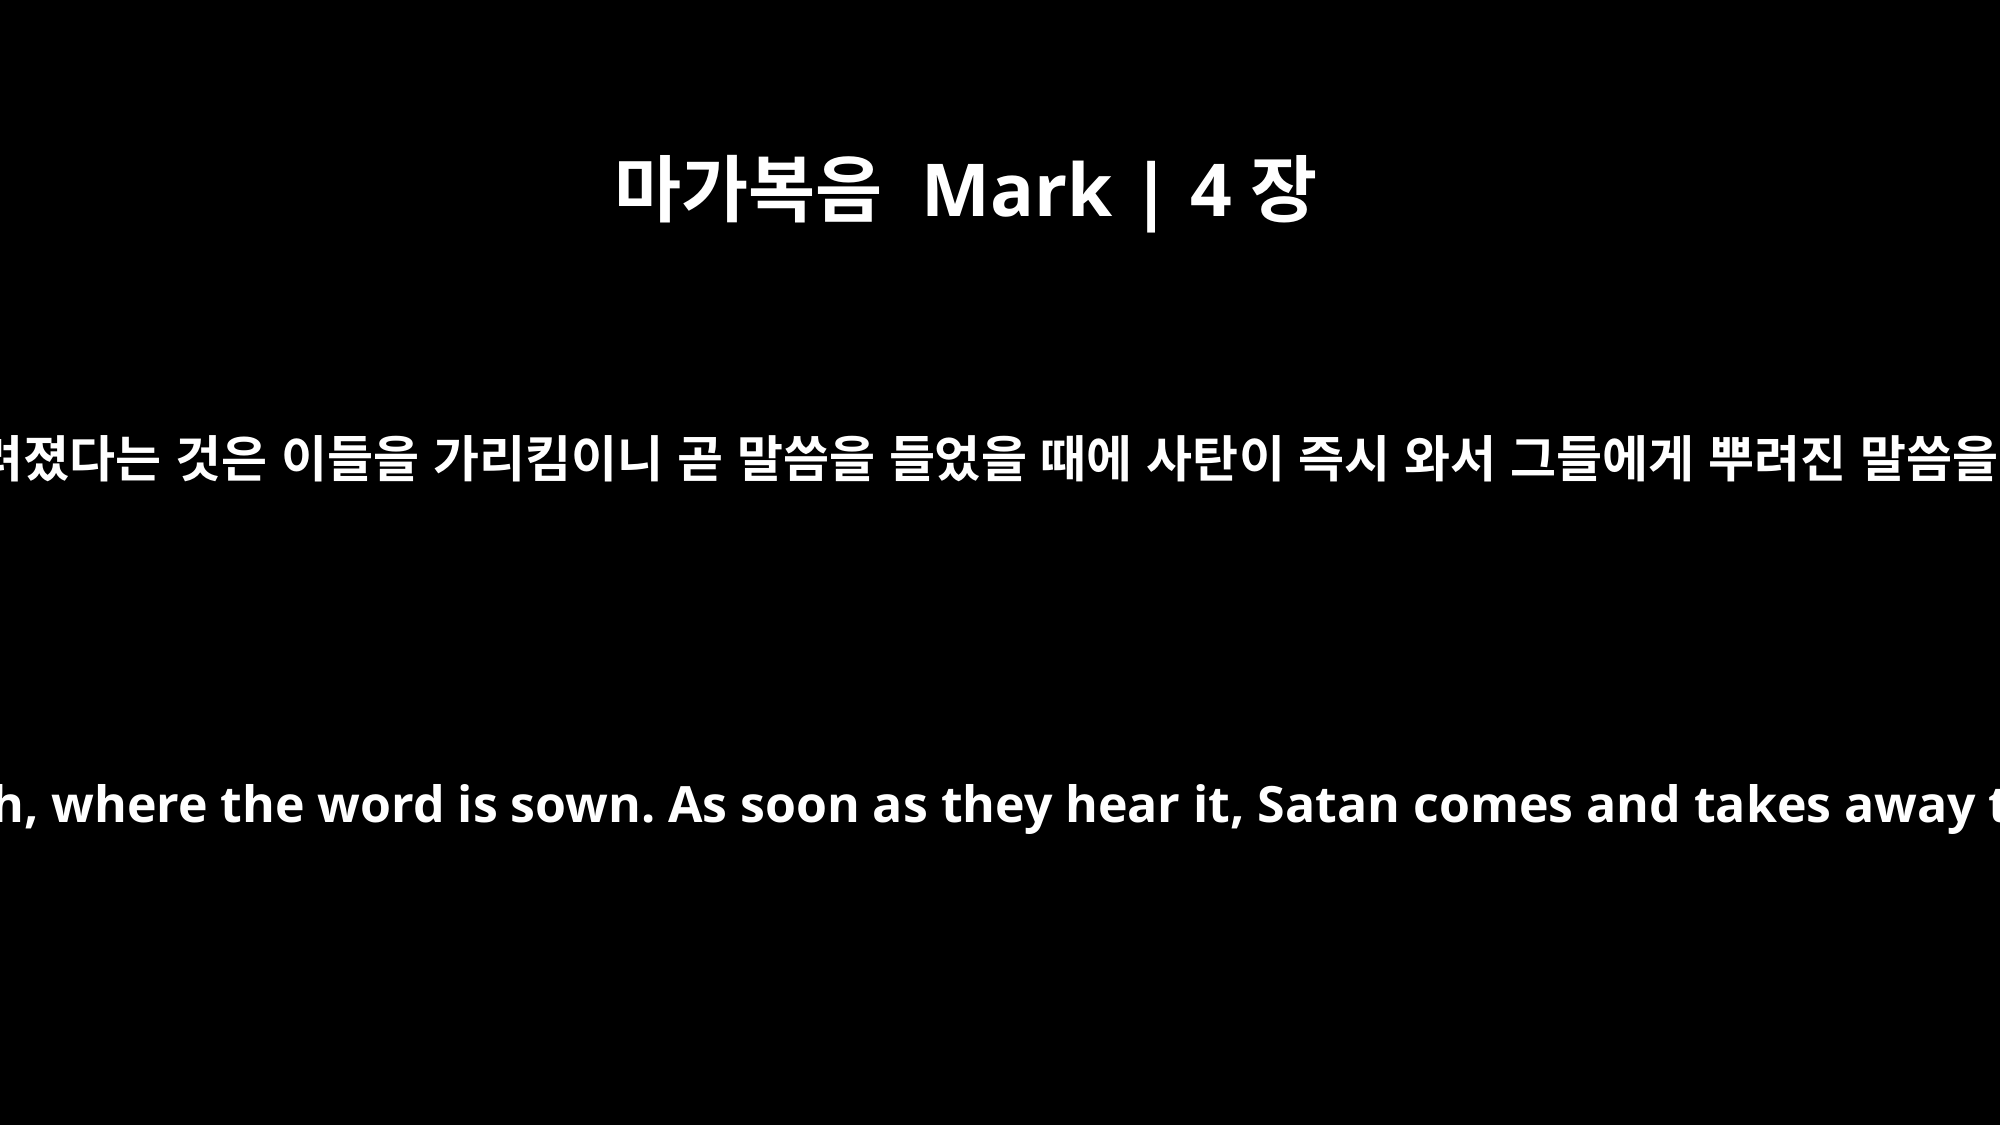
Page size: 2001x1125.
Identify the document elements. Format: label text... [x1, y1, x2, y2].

text_box 15 말씀이 길 가에 뿌려졌다는 것은 이들을 가리킴이니 곧 말씀을 들었을 때에 사탄이 즉시 와서 그들에게 뿌려진 말씀을 빼앗는 것이요 [0, 359, 2000, 495]
text_box Some people are like seed along the path, where the word is sown. As soon as they hear it, Satan comes and takes away the word that was sown in them. [0, 764, 2000, 840]
text_box 마가복음 Mark | 4장 [599, 136, 1333, 239]
